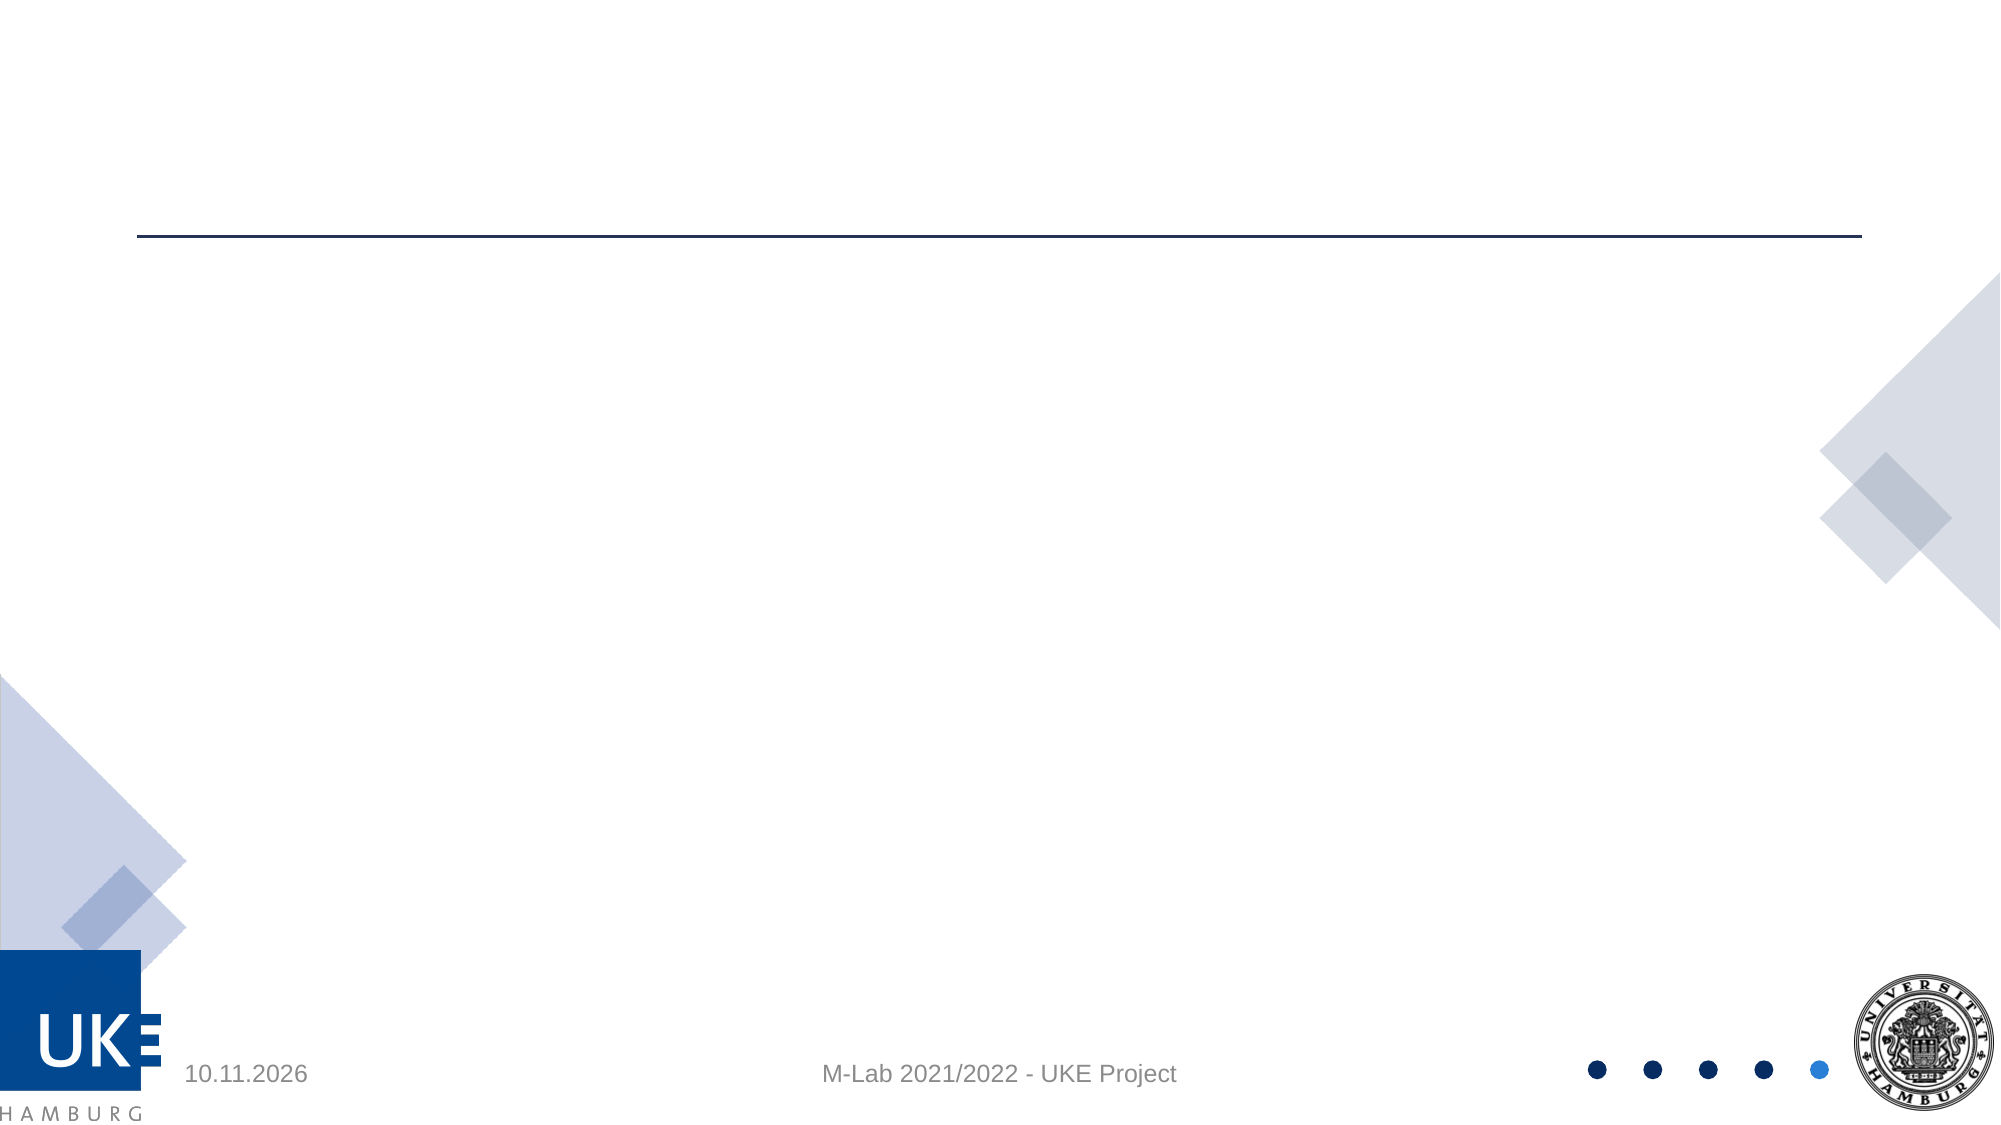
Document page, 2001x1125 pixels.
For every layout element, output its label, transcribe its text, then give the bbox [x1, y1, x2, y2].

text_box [1416, 1033, 2000, 1078]
picture [1854, 1078, 1994, 1112]
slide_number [169, 1042, 588, 1103]
picture [1854, 973, 1994, 1033]
picture [0, 674, 192, 1121]
picture [1809, 264, 2001, 632]
footer M-Lab 2021/2022 - UKE Project [662, 1042, 1338, 1103]
